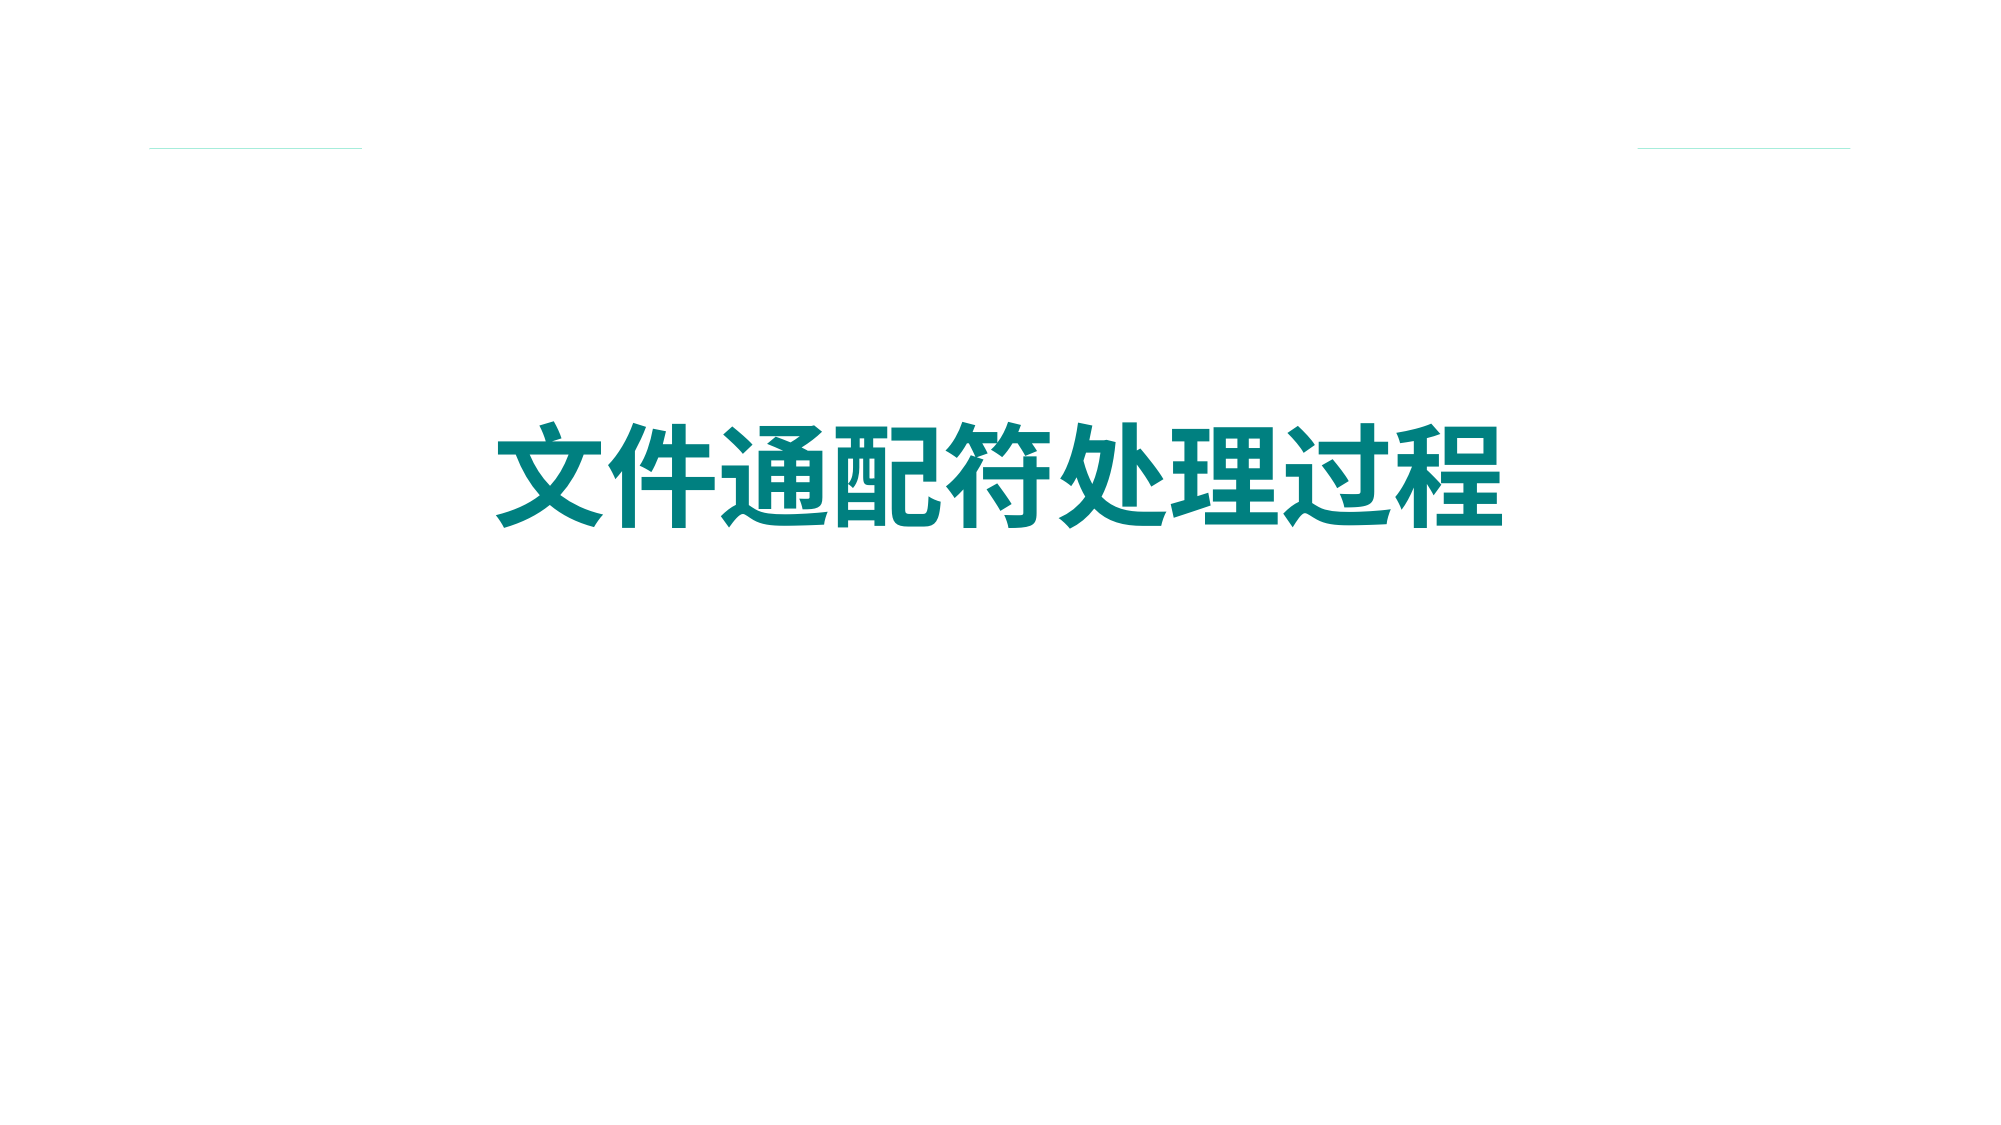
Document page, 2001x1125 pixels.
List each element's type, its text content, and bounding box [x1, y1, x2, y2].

title 文件通配符处理过程 [326, 302, 1674, 646]
